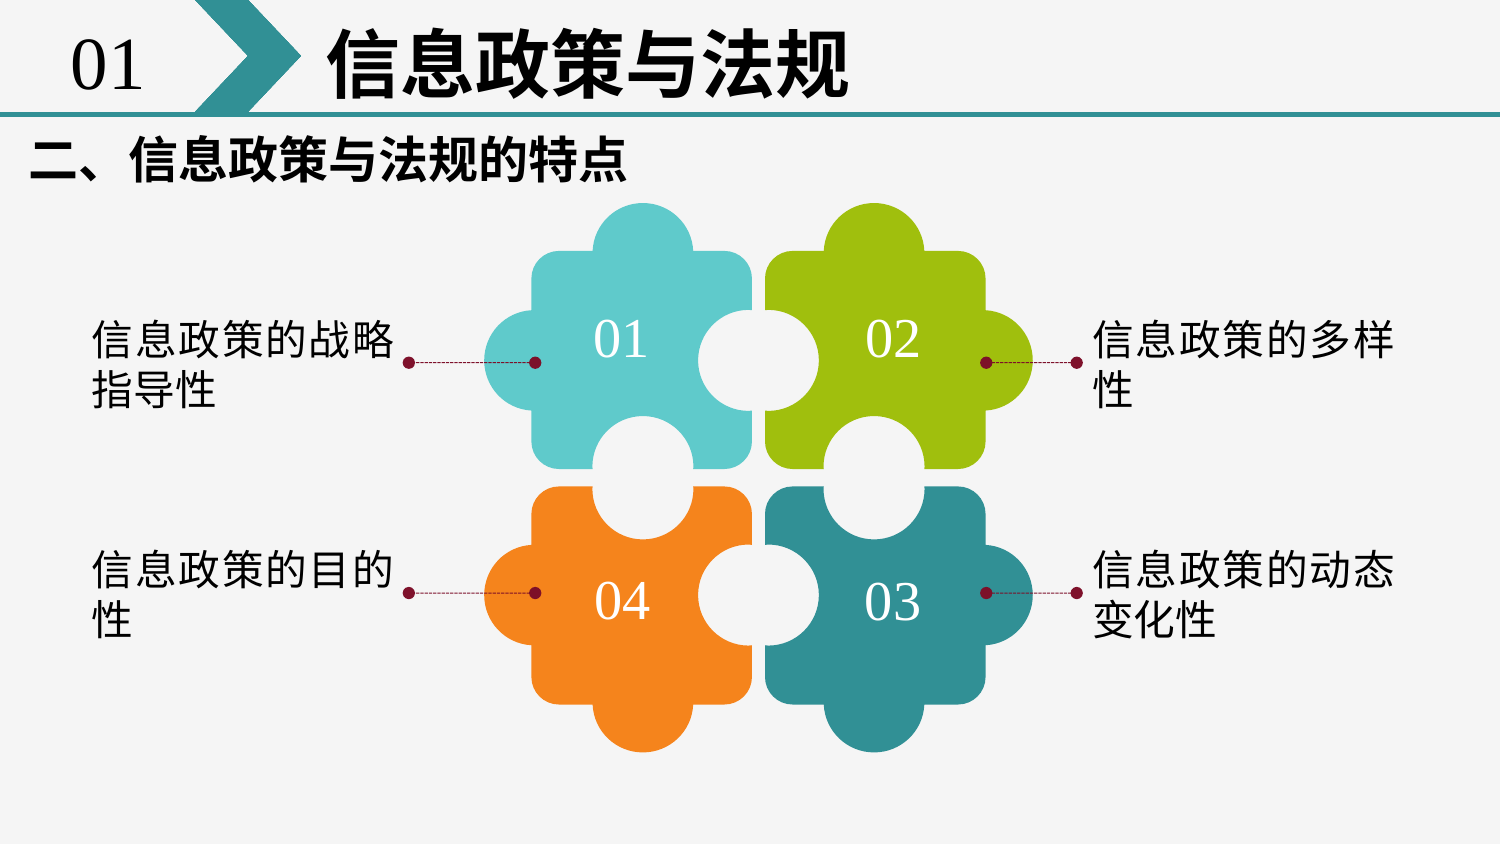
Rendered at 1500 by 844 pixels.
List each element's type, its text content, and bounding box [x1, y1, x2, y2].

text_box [986, 536, 1410, 654]
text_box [76, 536, 536, 654]
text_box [76, 306, 536, 423]
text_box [764, 486, 1034, 753]
text_box [193, 0, 303, 113]
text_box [483, 486, 753, 753]
text_box 01 [58, 8, 159, 111]
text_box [986, 306, 1410, 423]
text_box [764, 202, 1034, 470]
text_box 信息政策与法规 [312, 11, 1099, 113]
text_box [483, 202, 753, 470]
text_box 二、信息政策与法规的特点 [13, 122, 644, 197]
